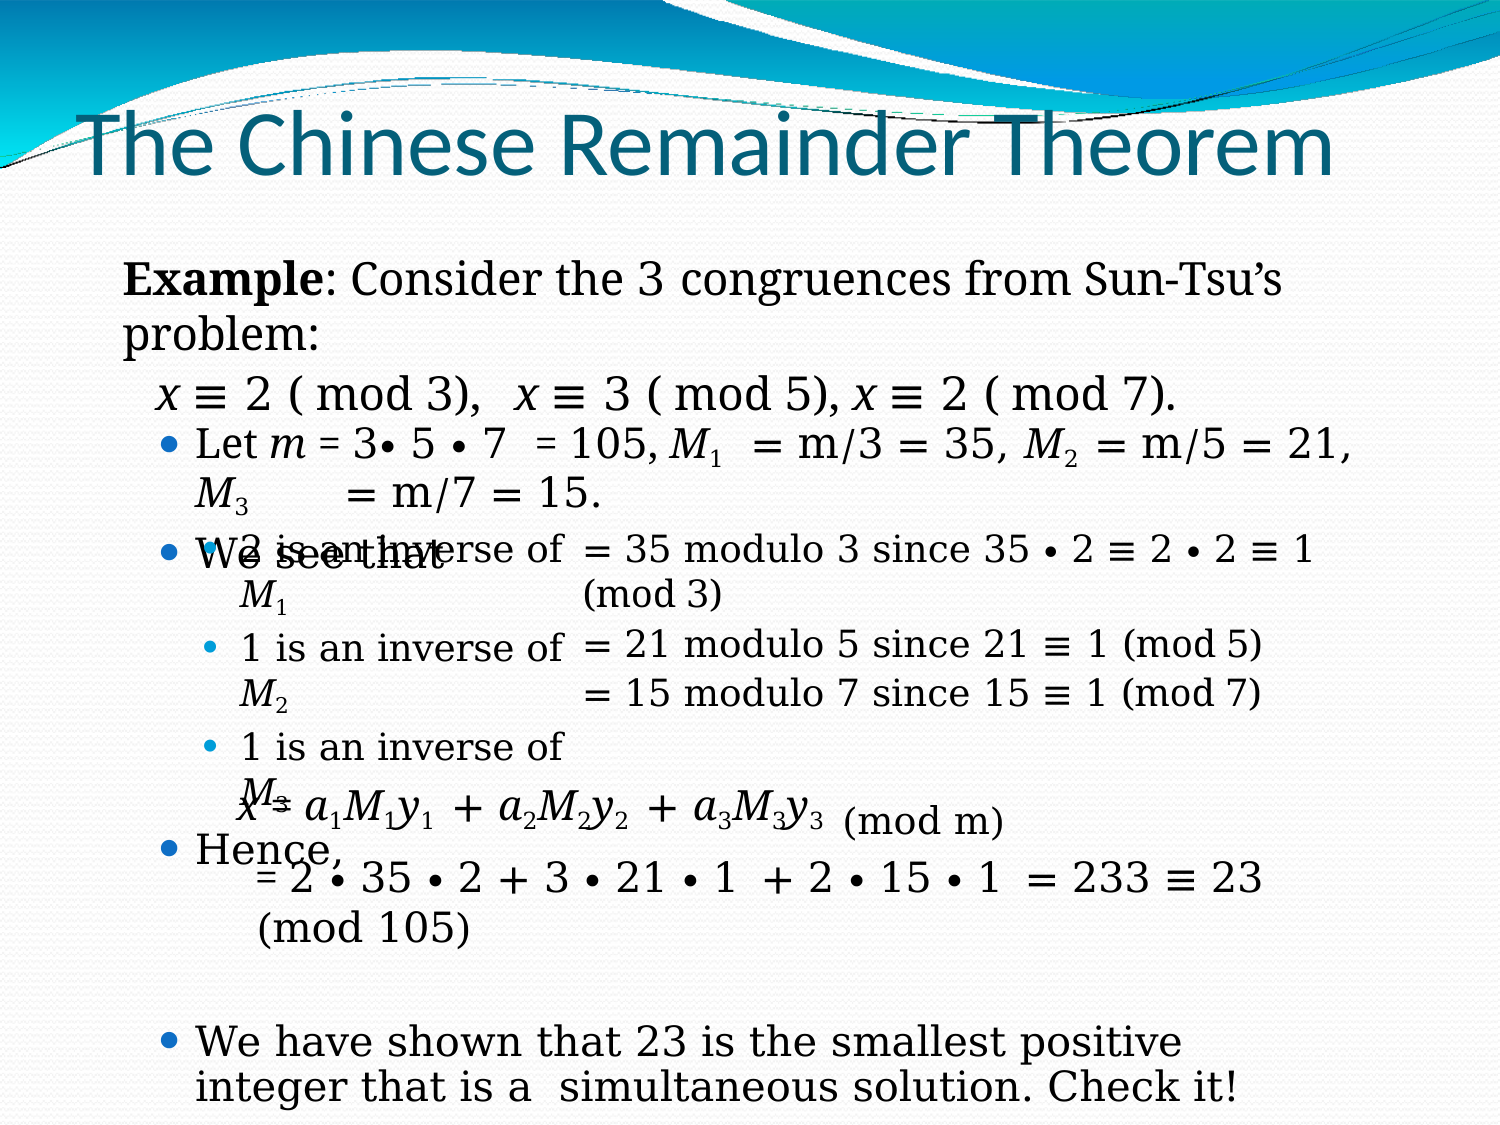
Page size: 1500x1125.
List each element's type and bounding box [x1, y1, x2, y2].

text_box [0, 0, 1500, 1125]
